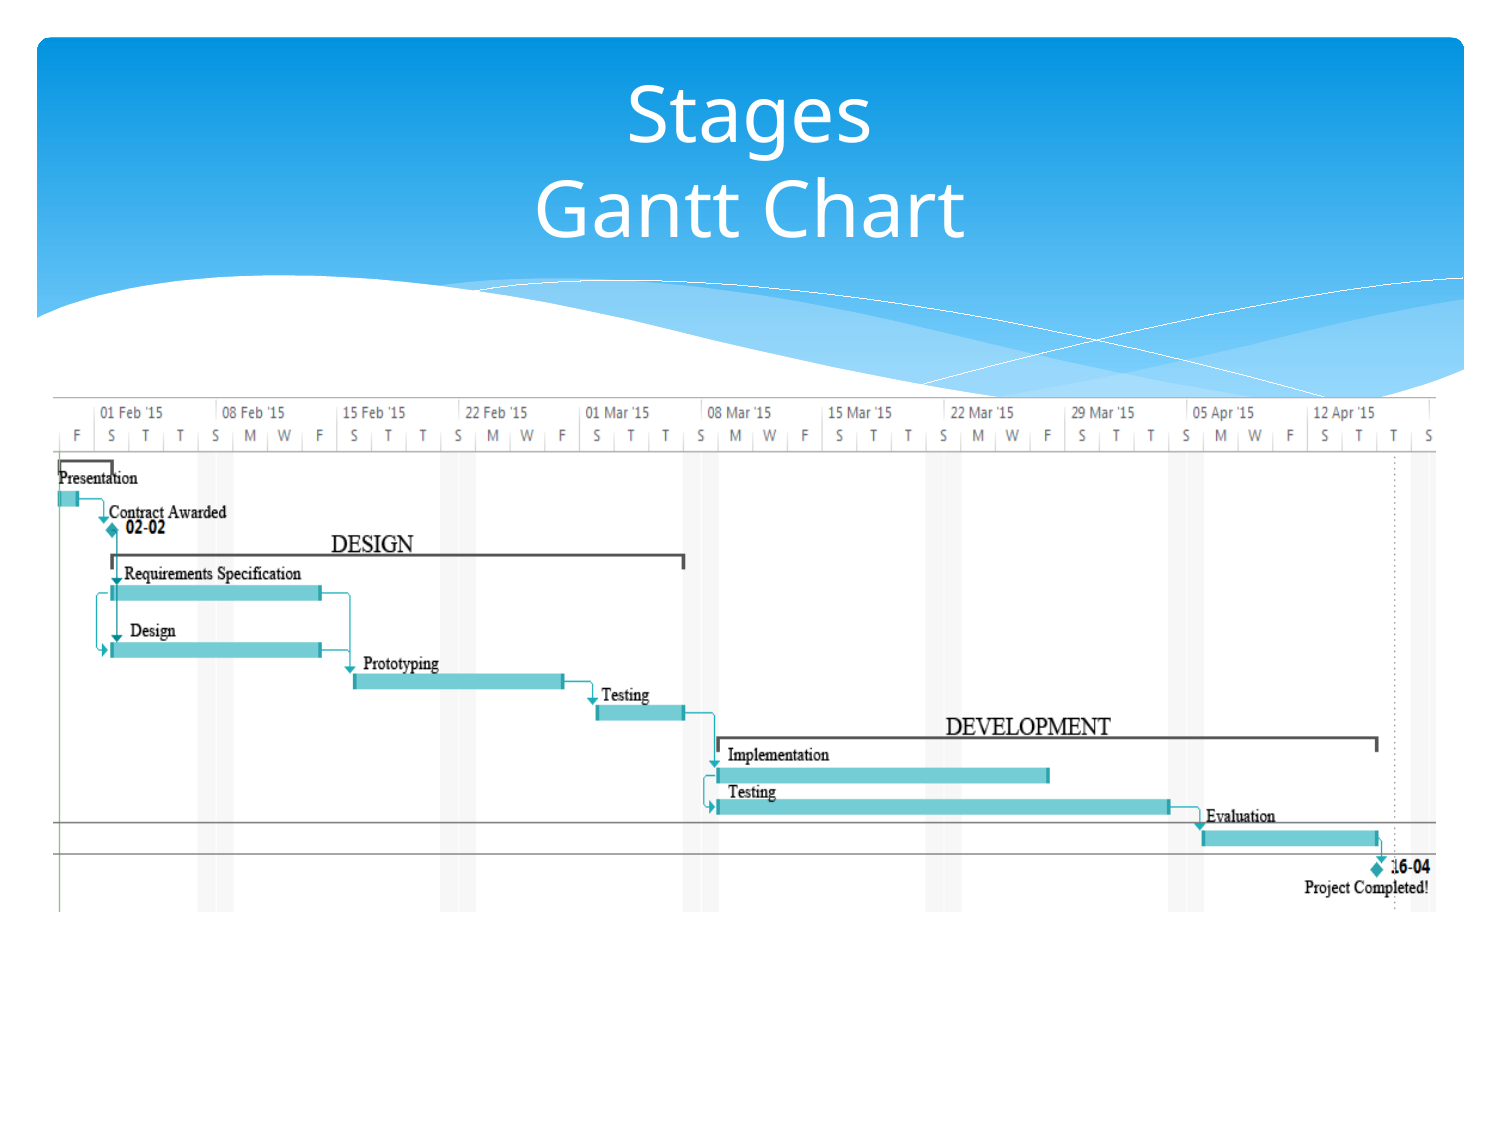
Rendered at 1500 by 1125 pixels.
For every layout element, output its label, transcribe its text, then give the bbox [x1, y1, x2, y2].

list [52, 396, 1436, 912]
title Stages Gantt Chart [75, 55, 1425, 261]
